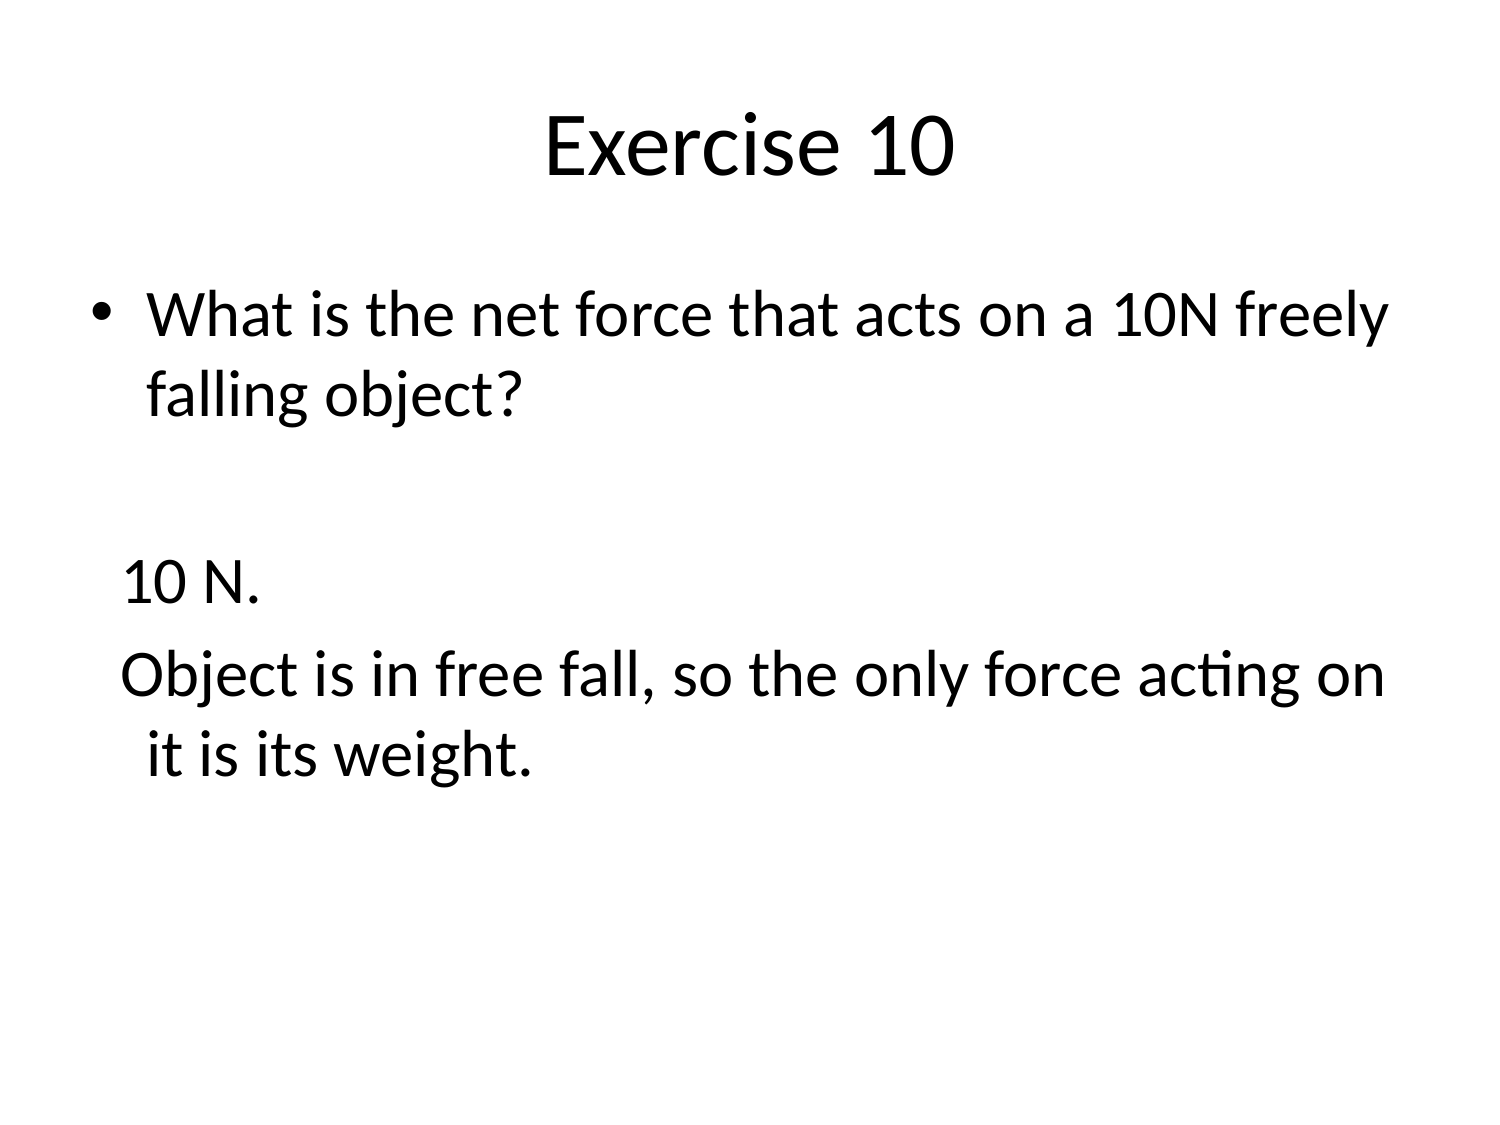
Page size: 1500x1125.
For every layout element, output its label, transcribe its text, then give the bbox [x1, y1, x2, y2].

list What is the net force that acts on a 10N freely falling object? 10 N. Object is in free fall, so the only force acting on it is its weight. [75, 262, 1425, 1005]
title Exercise 10 [75, 45, 1425, 233]
